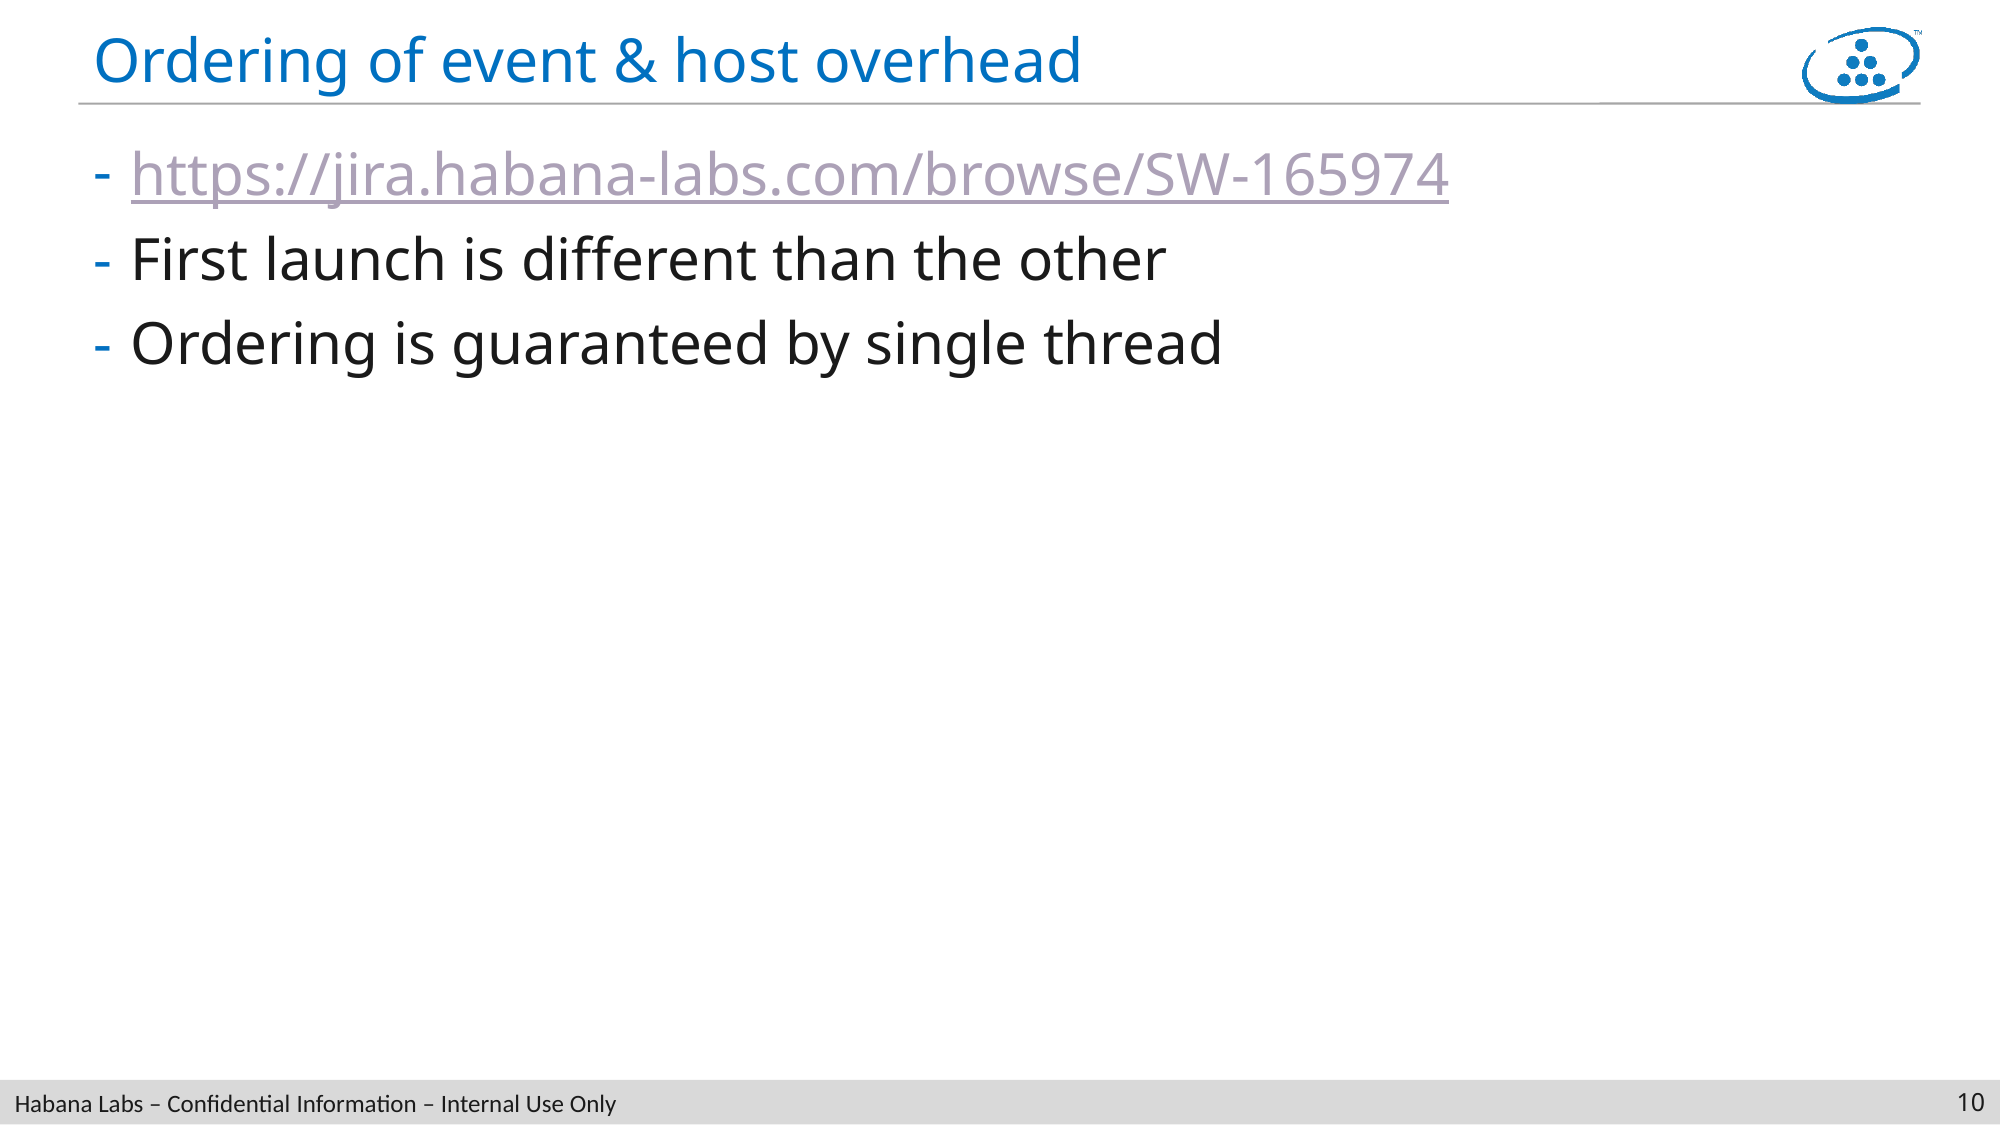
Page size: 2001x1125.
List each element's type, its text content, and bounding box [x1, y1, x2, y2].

title Ordering of event & host overhead [78, 22, 1921, 104]
list https://jira.habana-labs.com/browse/SW-165974 First launch is different than the other Ordering is guaranteed by single thread [78, 130, 1921, 1046]
